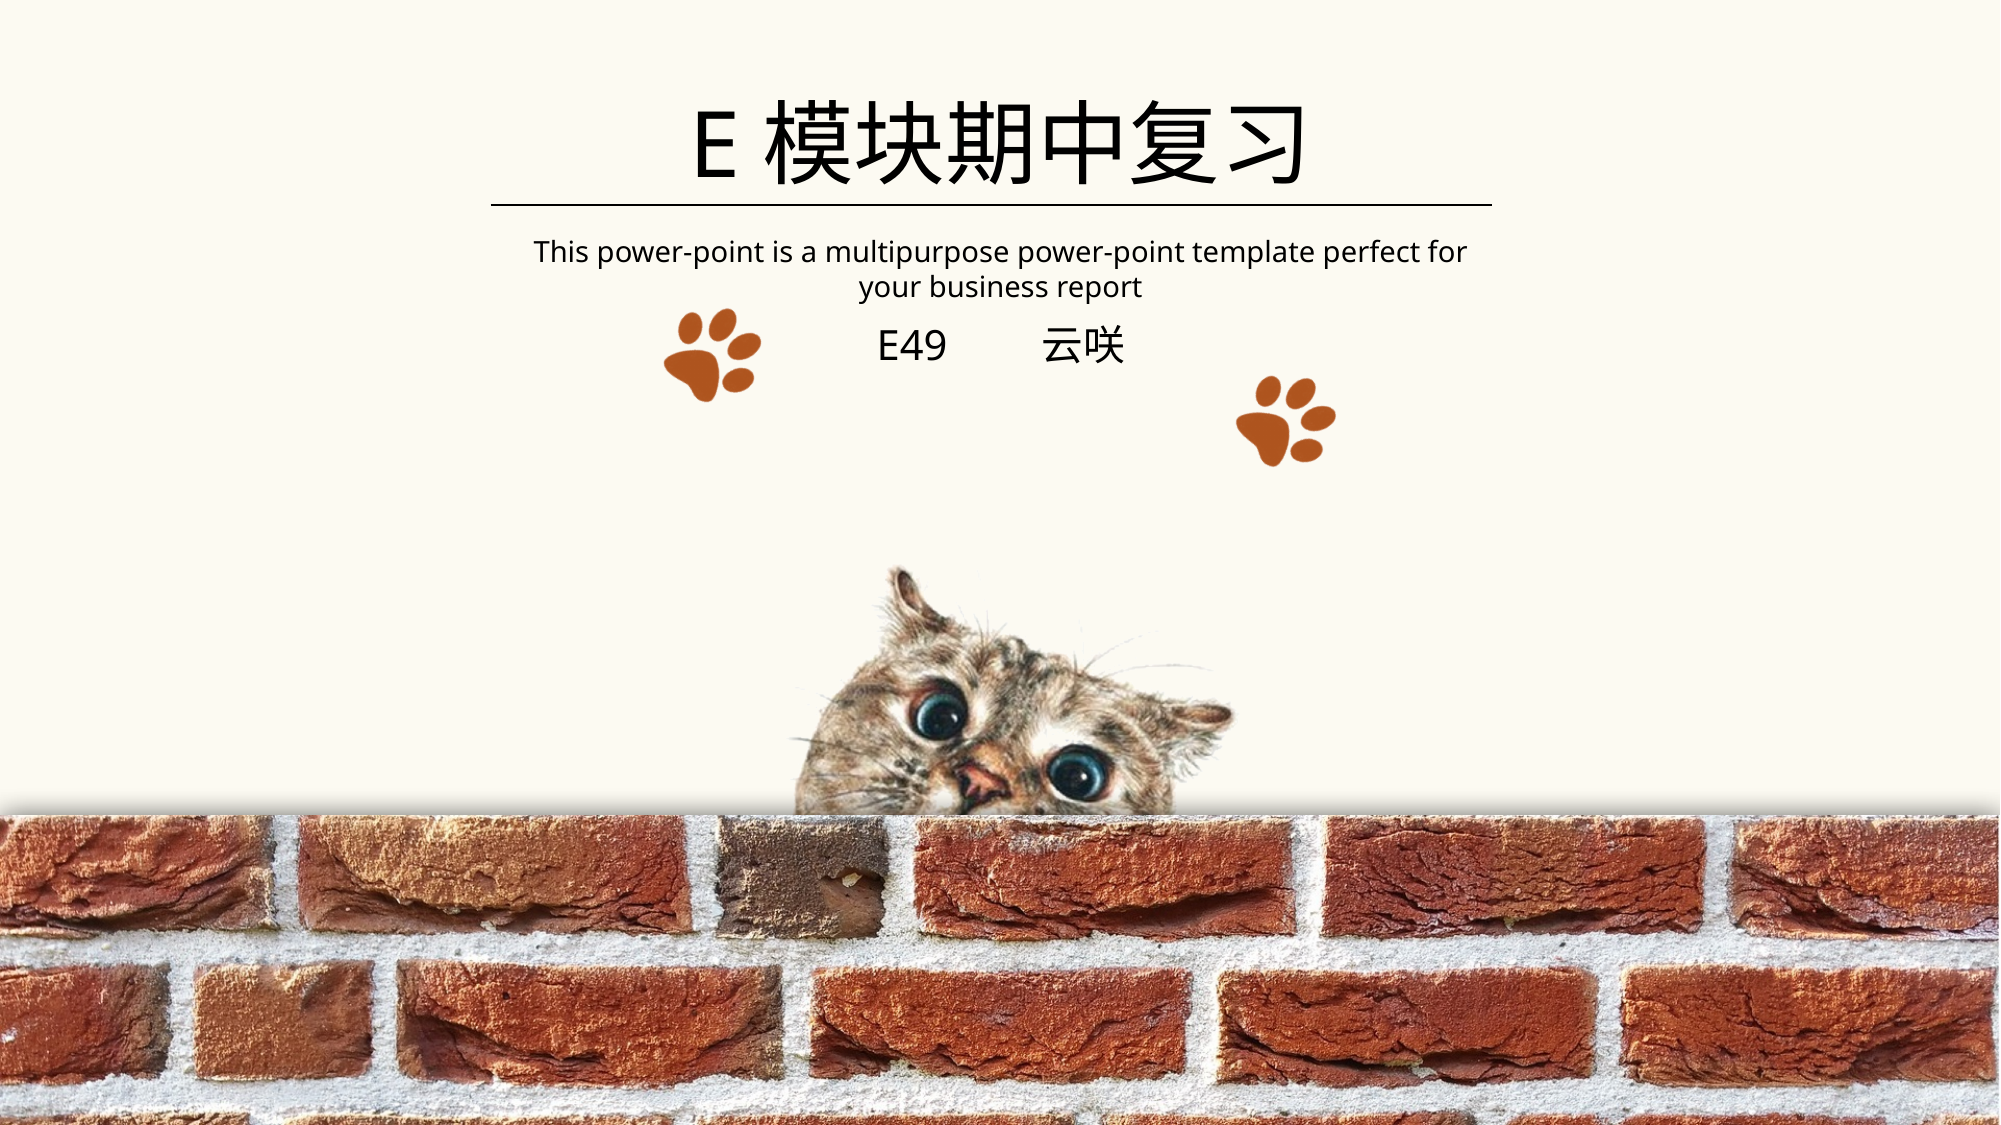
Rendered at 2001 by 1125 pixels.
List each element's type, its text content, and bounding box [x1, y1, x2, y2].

text_box E模块期中复习 [394, 78, 1608, 204]
picture [0, 373, 2001, 1125]
text_box E49 云咲 [787, 311, 1267, 377]
picture [1228, 361, 1361, 477]
picture [655, 294, 787, 409]
text_box This power-point is a multipurpose power-point template perfect for your business report [500, 225, 1502, 311]
